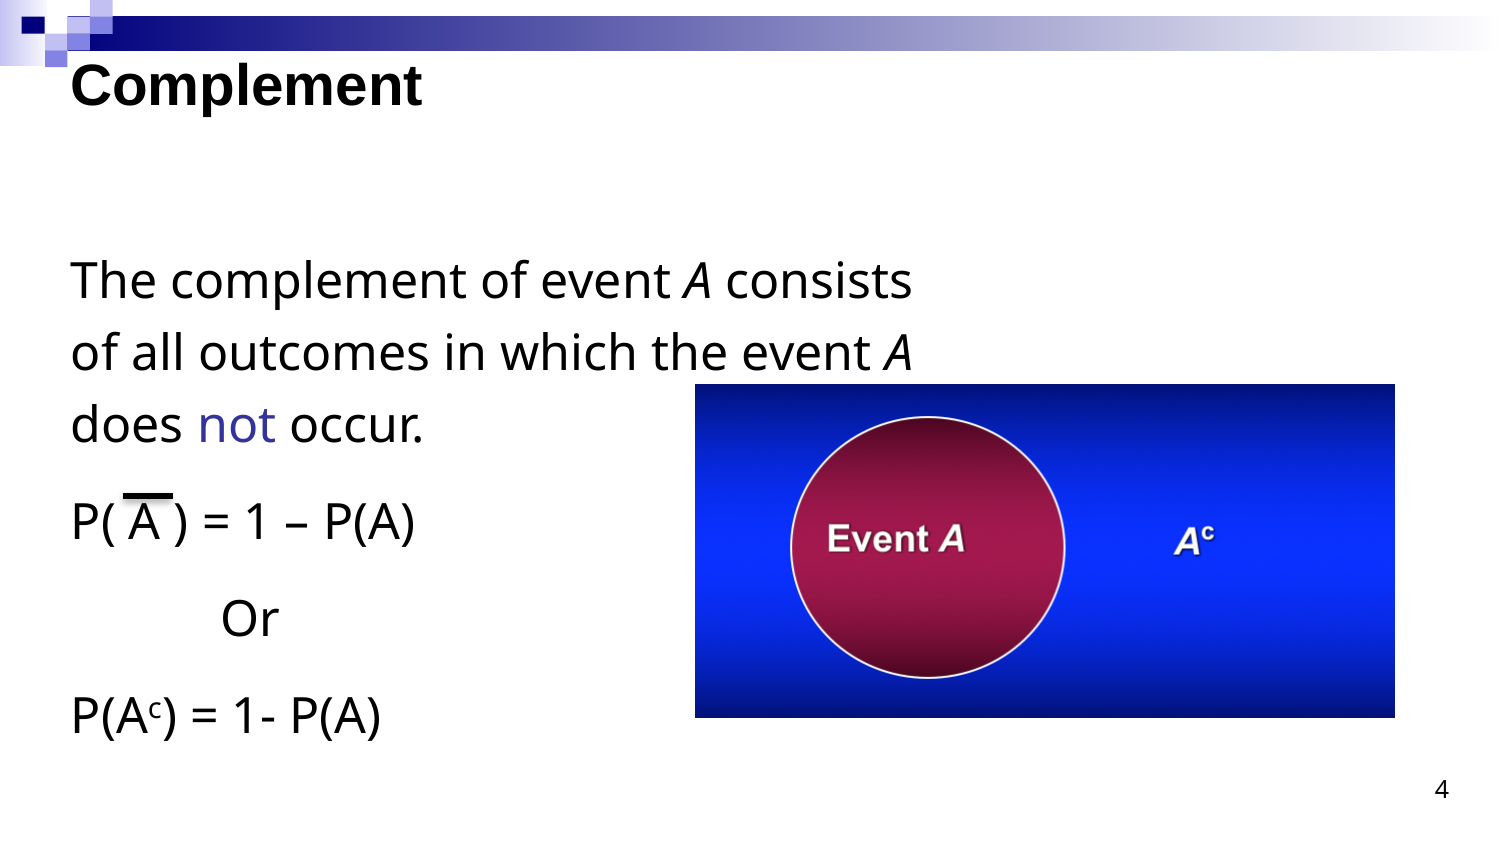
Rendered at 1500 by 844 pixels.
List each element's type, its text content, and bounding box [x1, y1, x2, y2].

picture [693, 382, 1397, 721]
text_box Complement [55, 40, 1331, 141]
slide_number 4 [1114, 758, 1465, 815]
text_box The complement of event A consists of all outcomes in which the event A does not occur. P( A ) = 1 – P(A) Or P(Ac) = 1- P(A) [55, 229, 944, 844]
